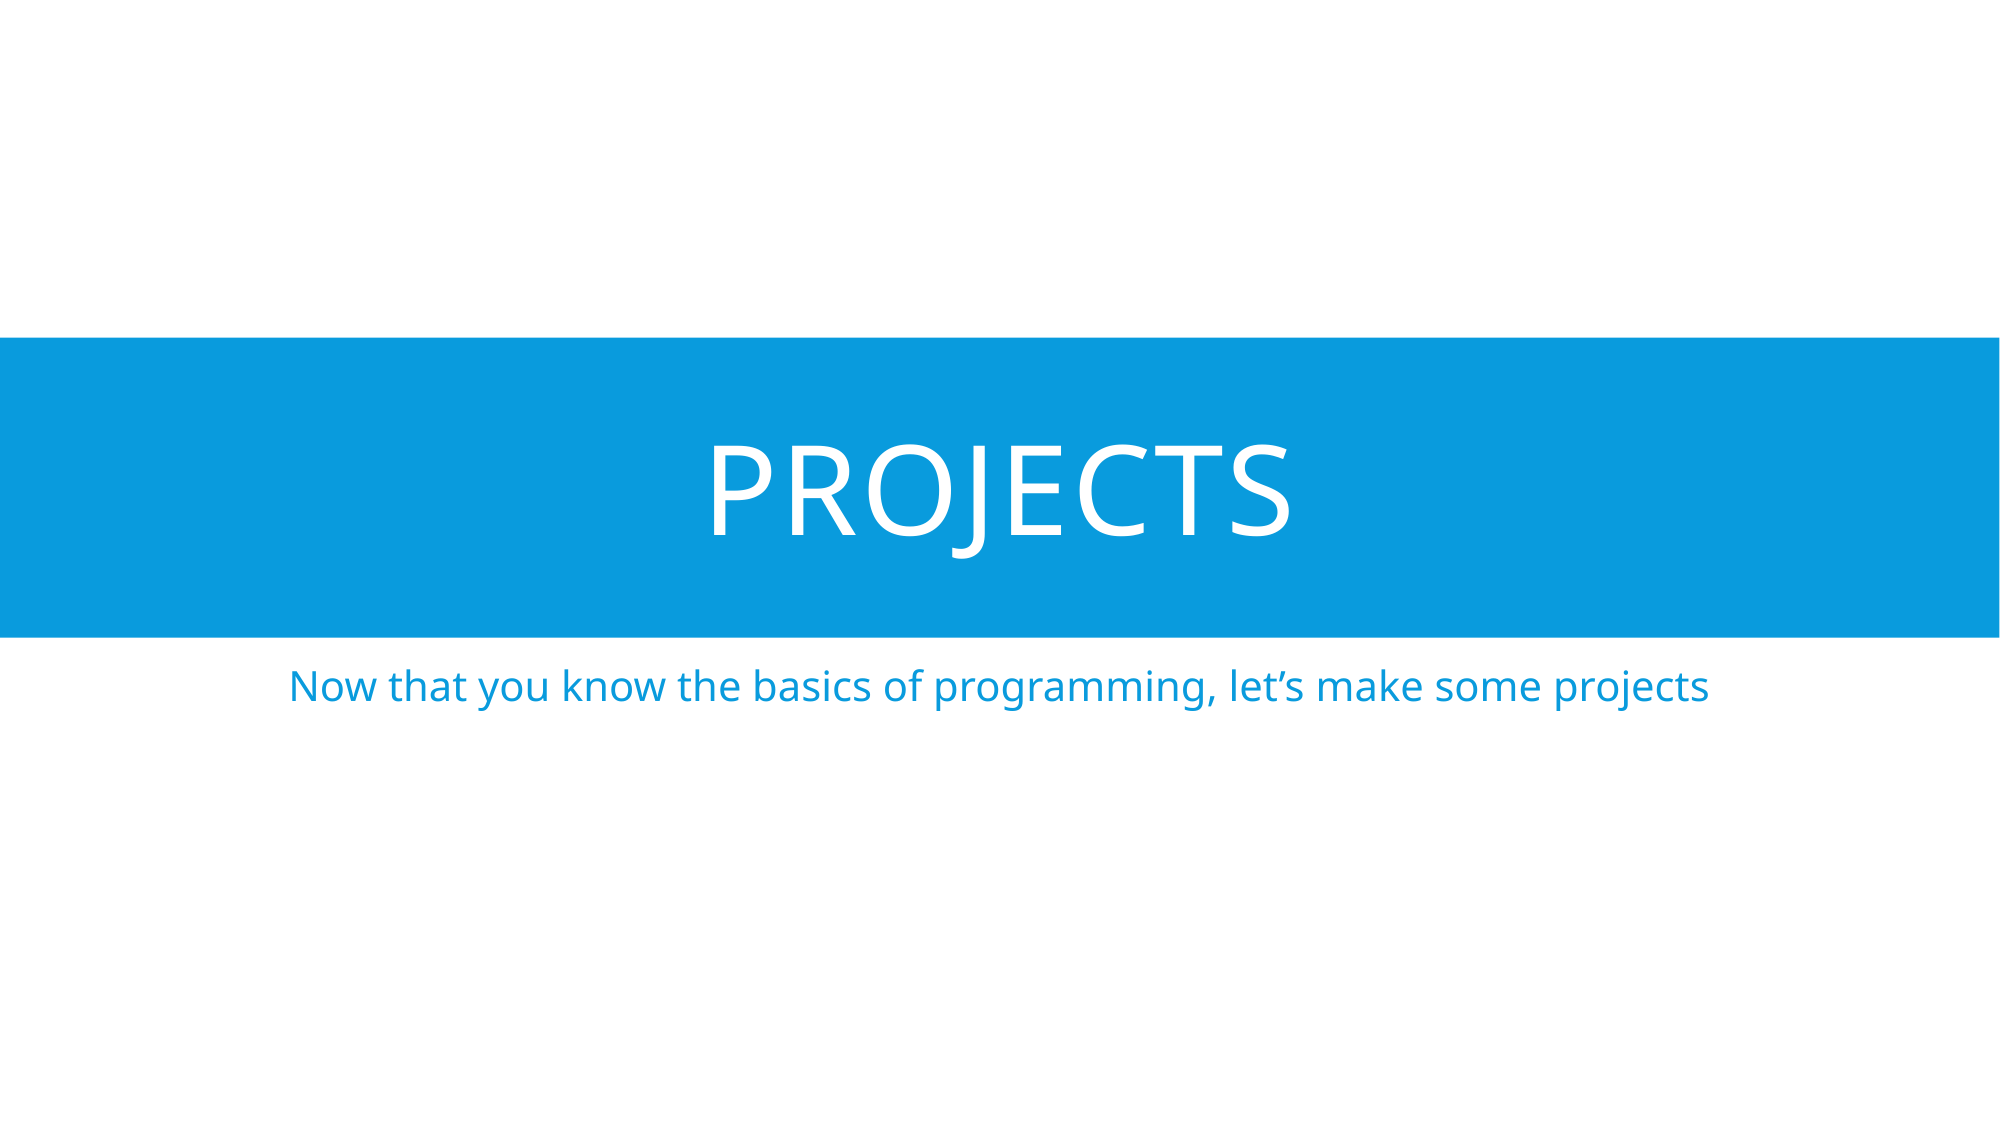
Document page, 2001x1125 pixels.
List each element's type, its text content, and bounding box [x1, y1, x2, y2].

title Projects [136, 362, 1862, 638]
list Now that you know the basics of programming, let’s make some projects [136, 657, 1862, 851]
